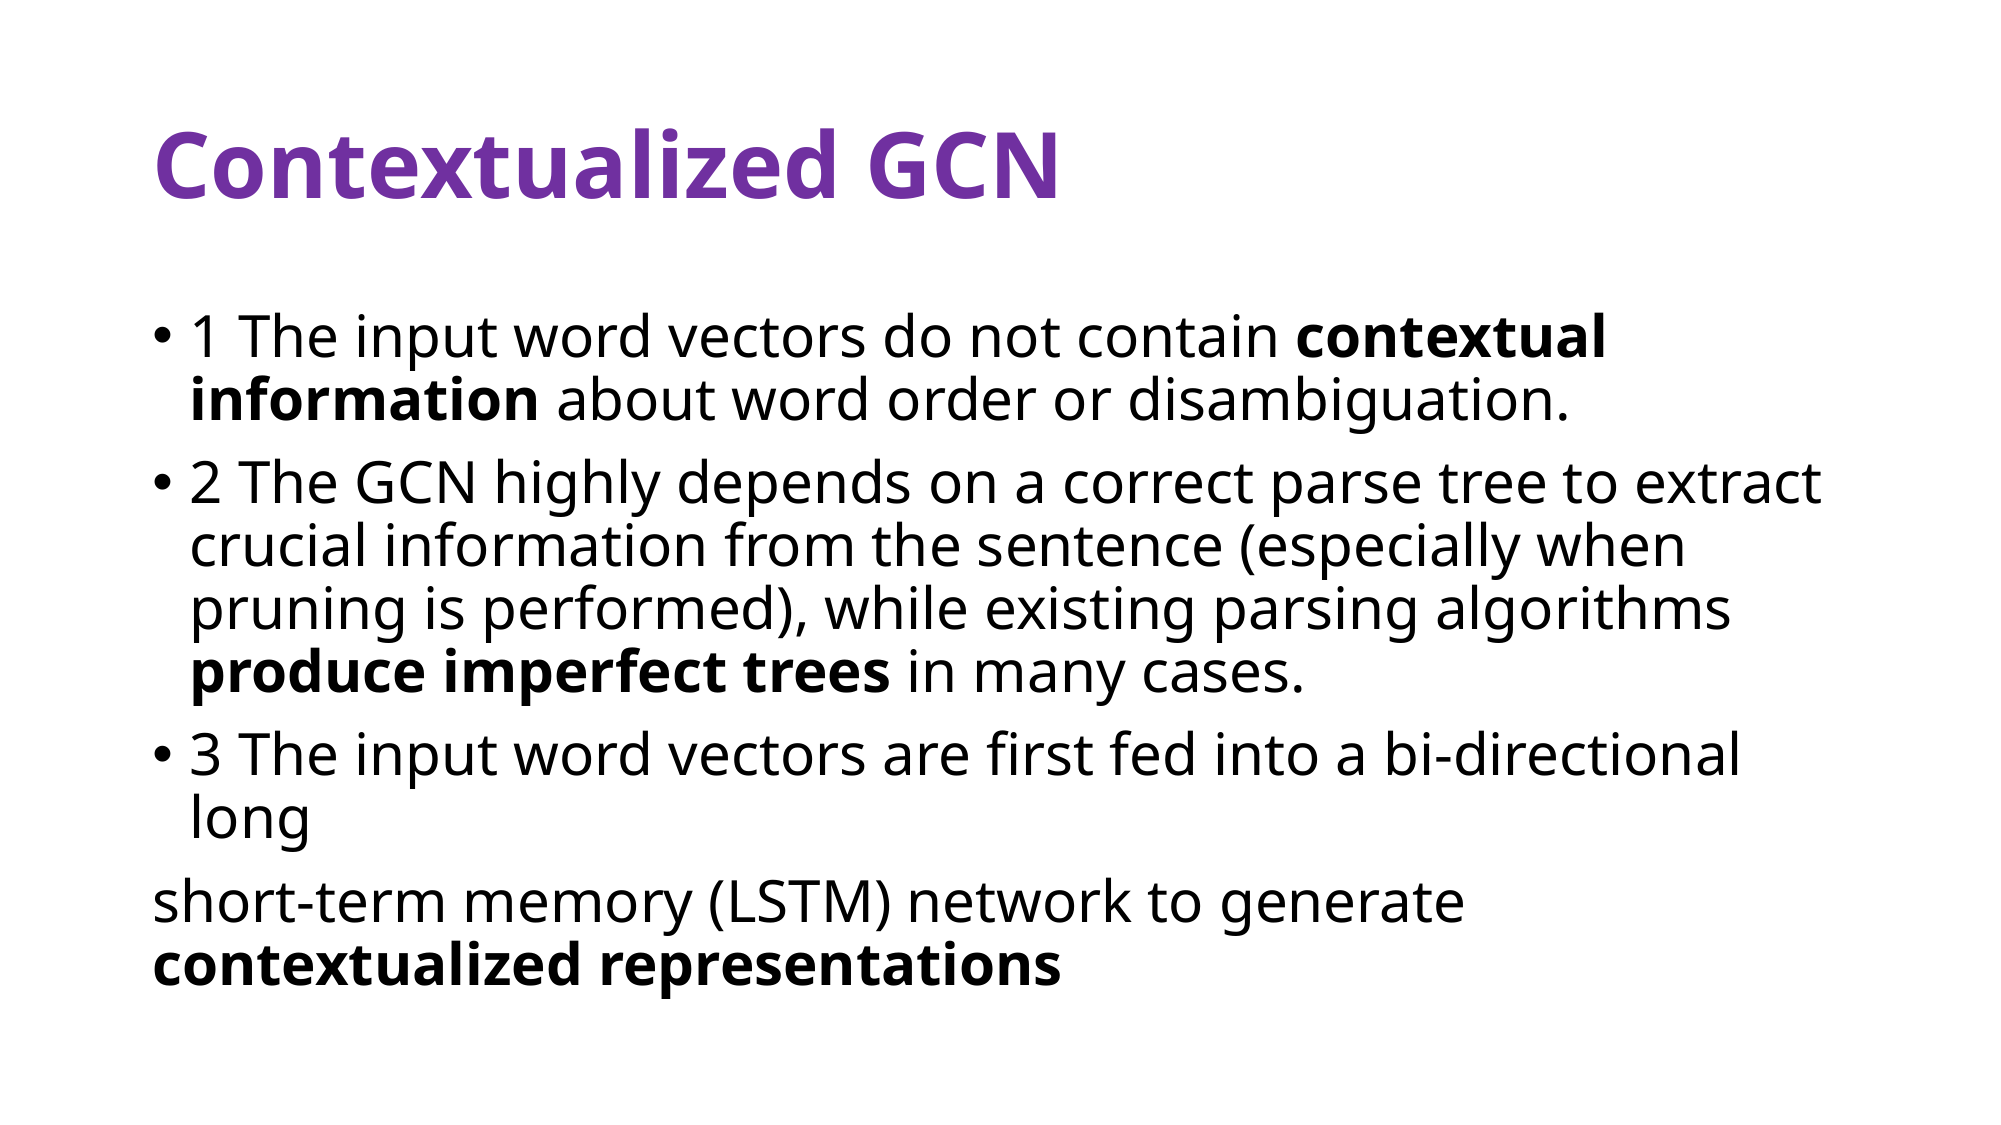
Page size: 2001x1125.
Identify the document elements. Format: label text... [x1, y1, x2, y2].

list 1 The input word vectors do not contain contextual information about word order or disambiguation. 2 The GCN highly depends on a correct parse tree to extract crucial information from the sentence (especially when pruning is performed), while existing parsing algorithms produce imperfect trees in many cases. 3 The input word vectors are first fed into a bi-directional long short-term memory (LSTM) network to generate contextualized representations [137, 299, 1863, 1014]
title Contextualized GCN [137, 59, 1863, 278]
